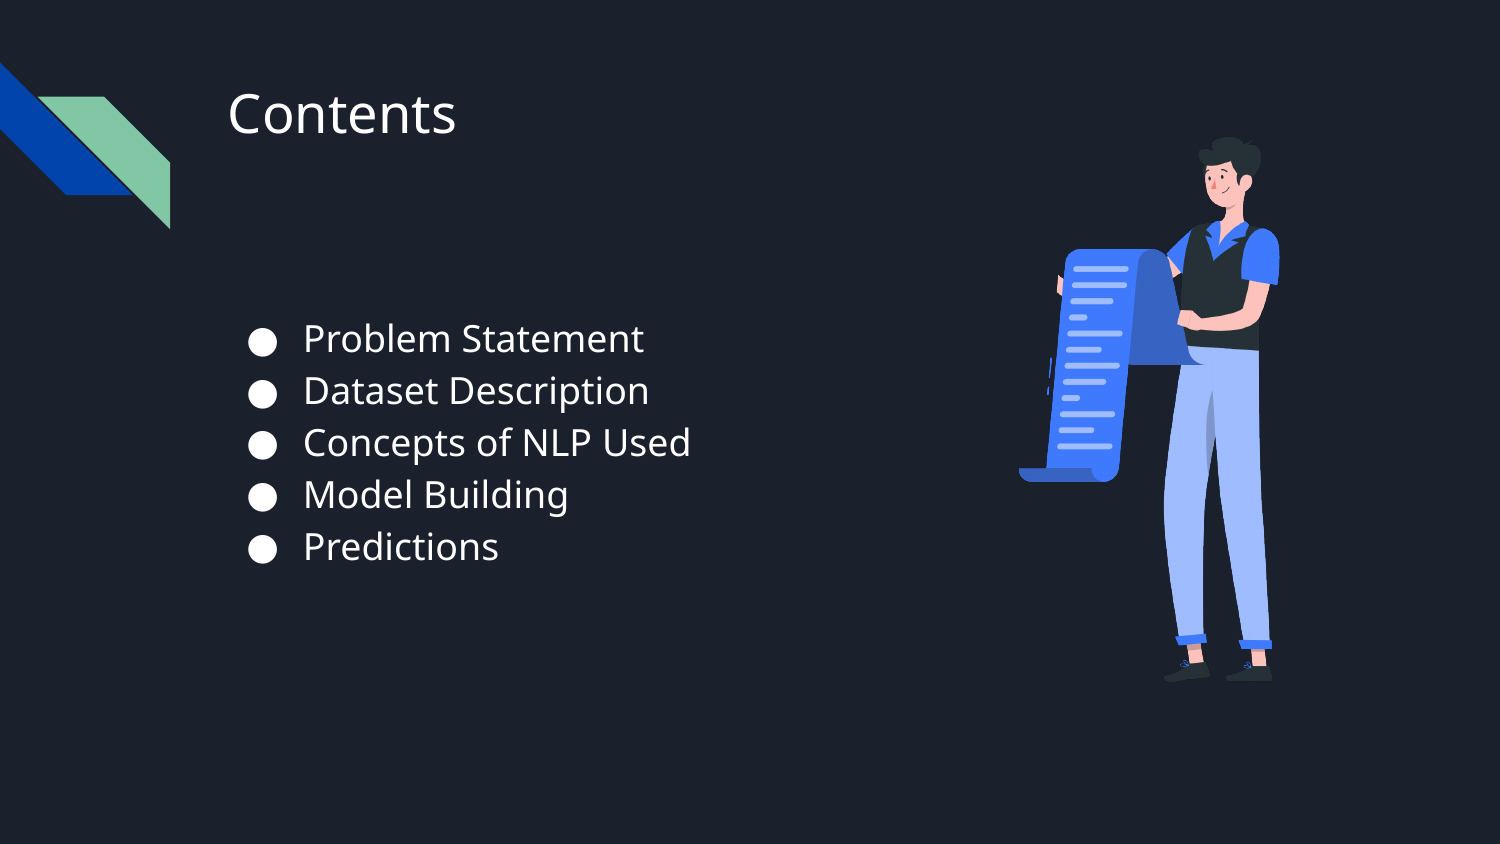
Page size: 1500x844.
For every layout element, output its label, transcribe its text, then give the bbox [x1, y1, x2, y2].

title Contents [212, 64, 836, 203]
list Problem Statement Dataset Description Concepts of NLP Used Model Building Predictions [212, 293, 1007, 720]
picture [1018, 137, 1280, 682]
